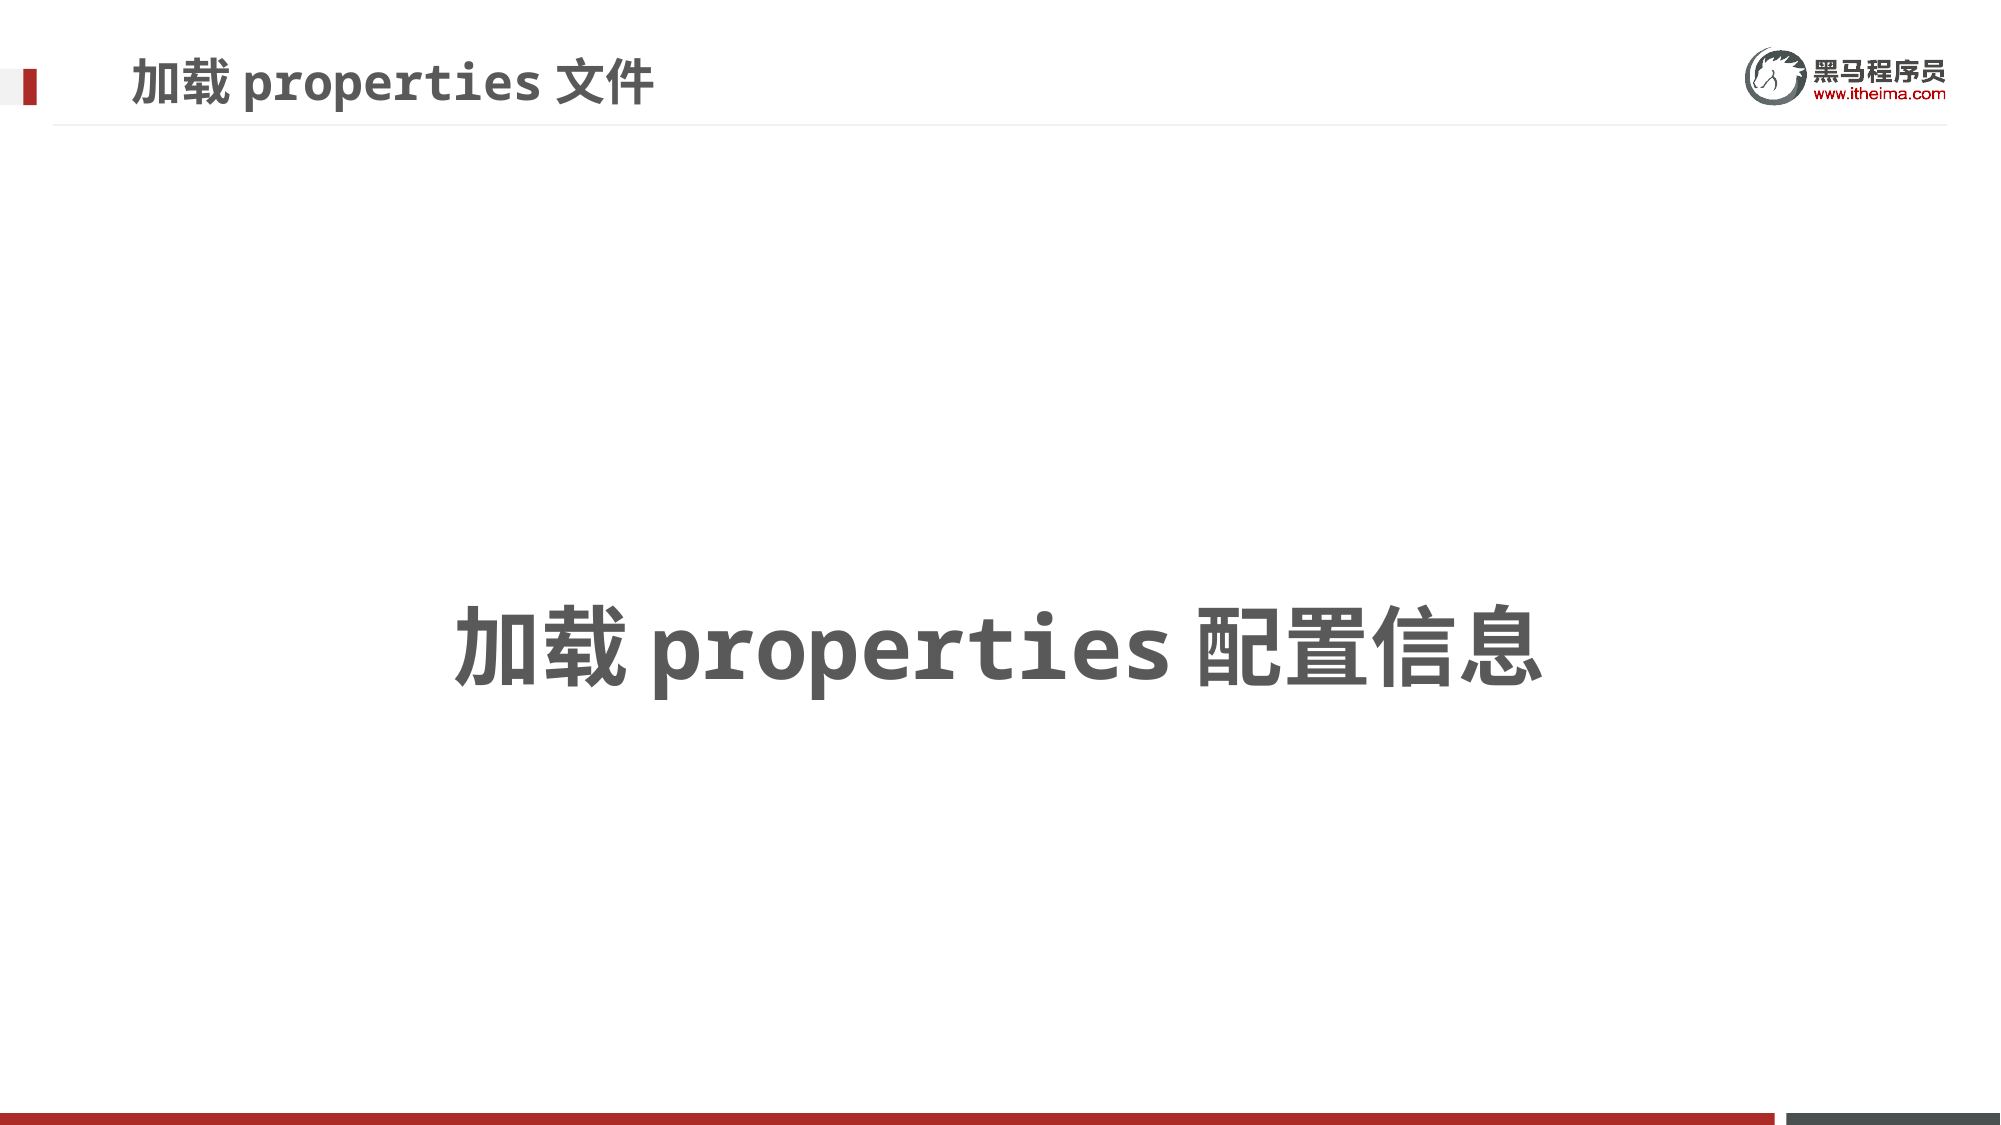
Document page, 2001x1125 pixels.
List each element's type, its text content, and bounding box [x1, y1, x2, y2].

title 加载properties文件 [116, 38, 1556, 124]
picture [1744, 46, 1946, 106]
list 加载properties配置信息 [0, 124, 2000, 1113]
